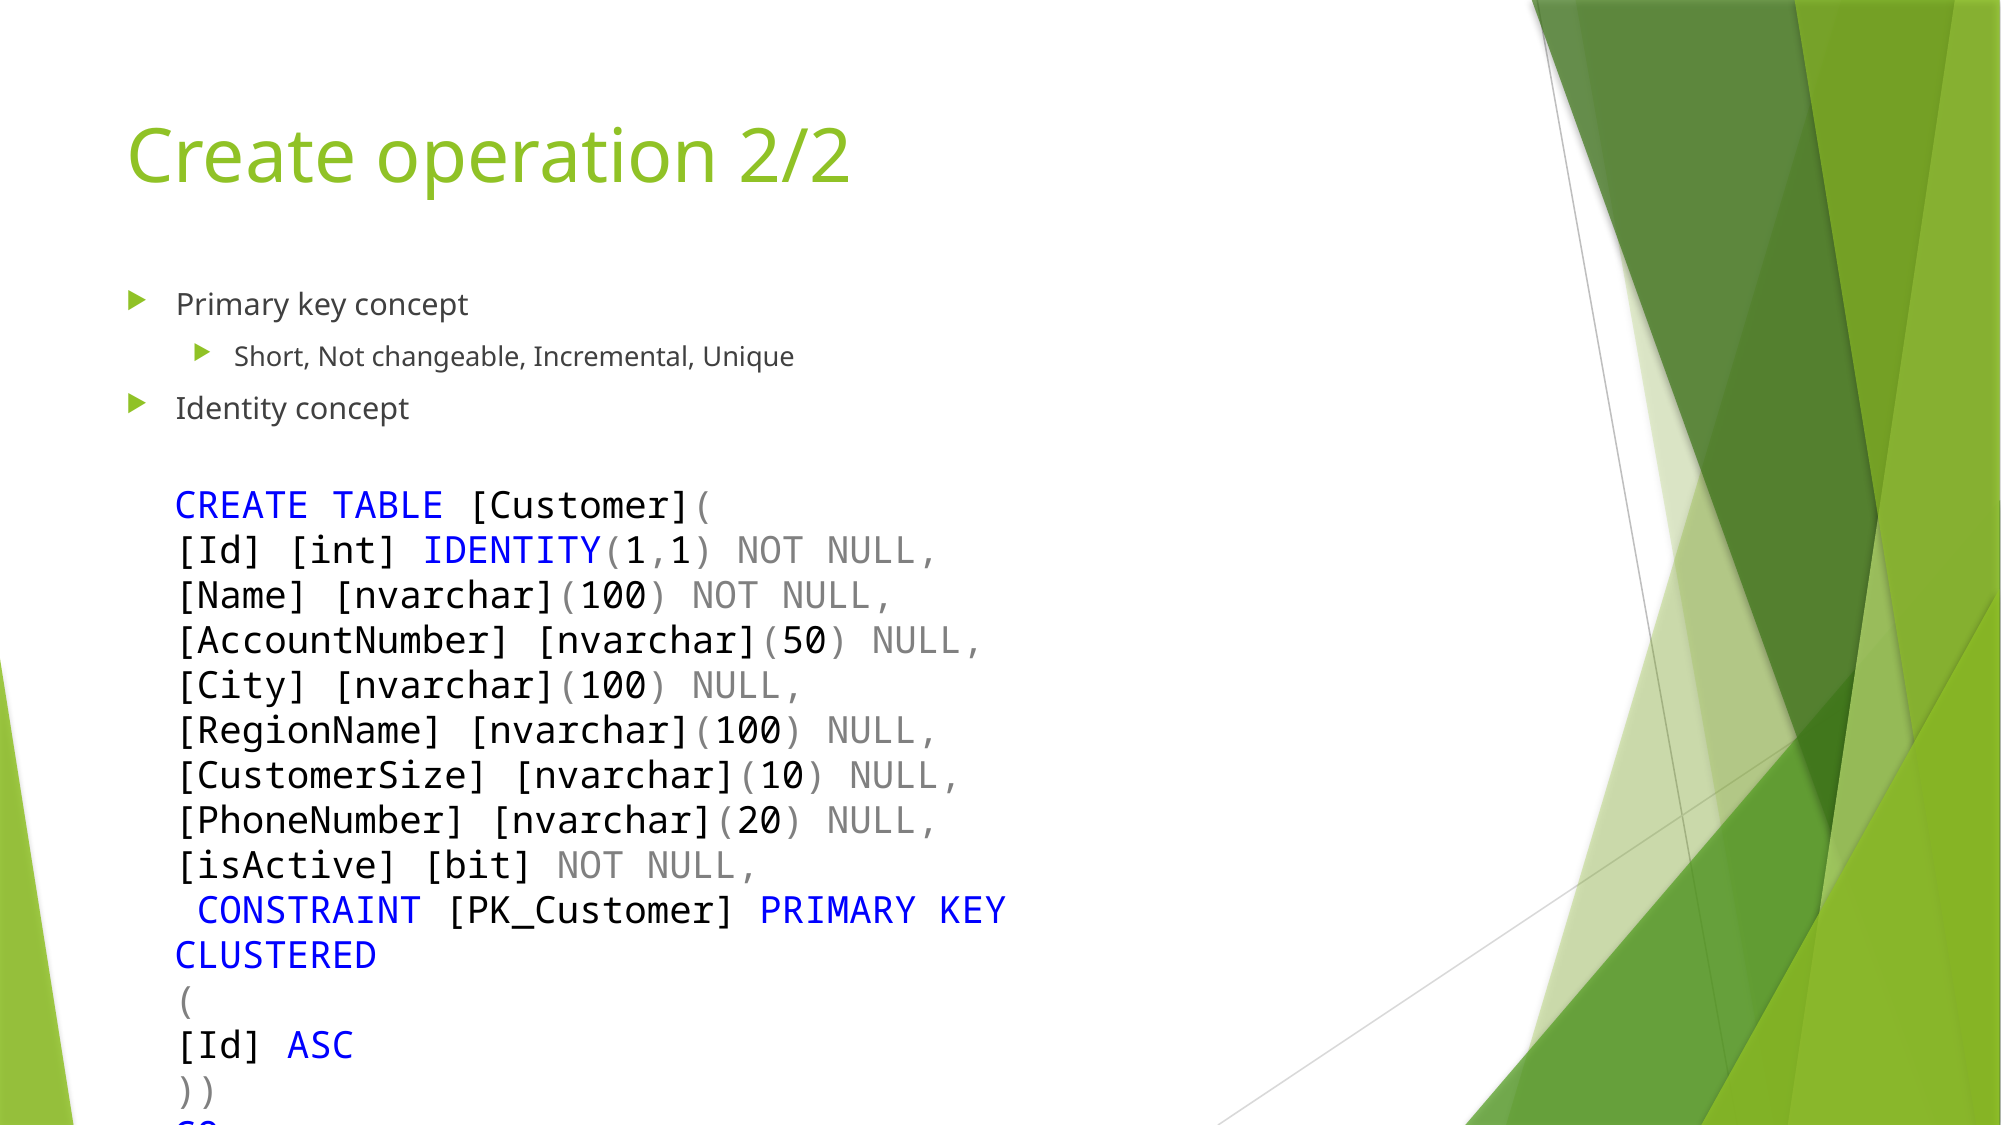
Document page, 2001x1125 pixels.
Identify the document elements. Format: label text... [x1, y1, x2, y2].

list Primary key concept Short, Not changeable, Incremental, Unique Identity concept [111, 277, 1522, 435]
text_box CREATE TABLE [Customer]( [Id] [int] IDENTITY(1,1) NOT NULL, [Name] [nvarchar](100) NOT NULL, [AccountNumber] [nvarchar](50) NULL, [City] [nvarchar](100) NULL, [RegionName] [nvarchar](100) NULL, [CustomerSize] [nvarchar](10) NULL, [PhoneNumber] [nvarchar](20) NULL, [isActive] [bit] NOT NULL, CONSTRAINT [PK_Customer] PRIMARY KEY CLUSTERED ( [Id] ASC )) GO [159, 473, 1160, 1125]
title Create operation 2/2 [111, 99, 1522, 277]
